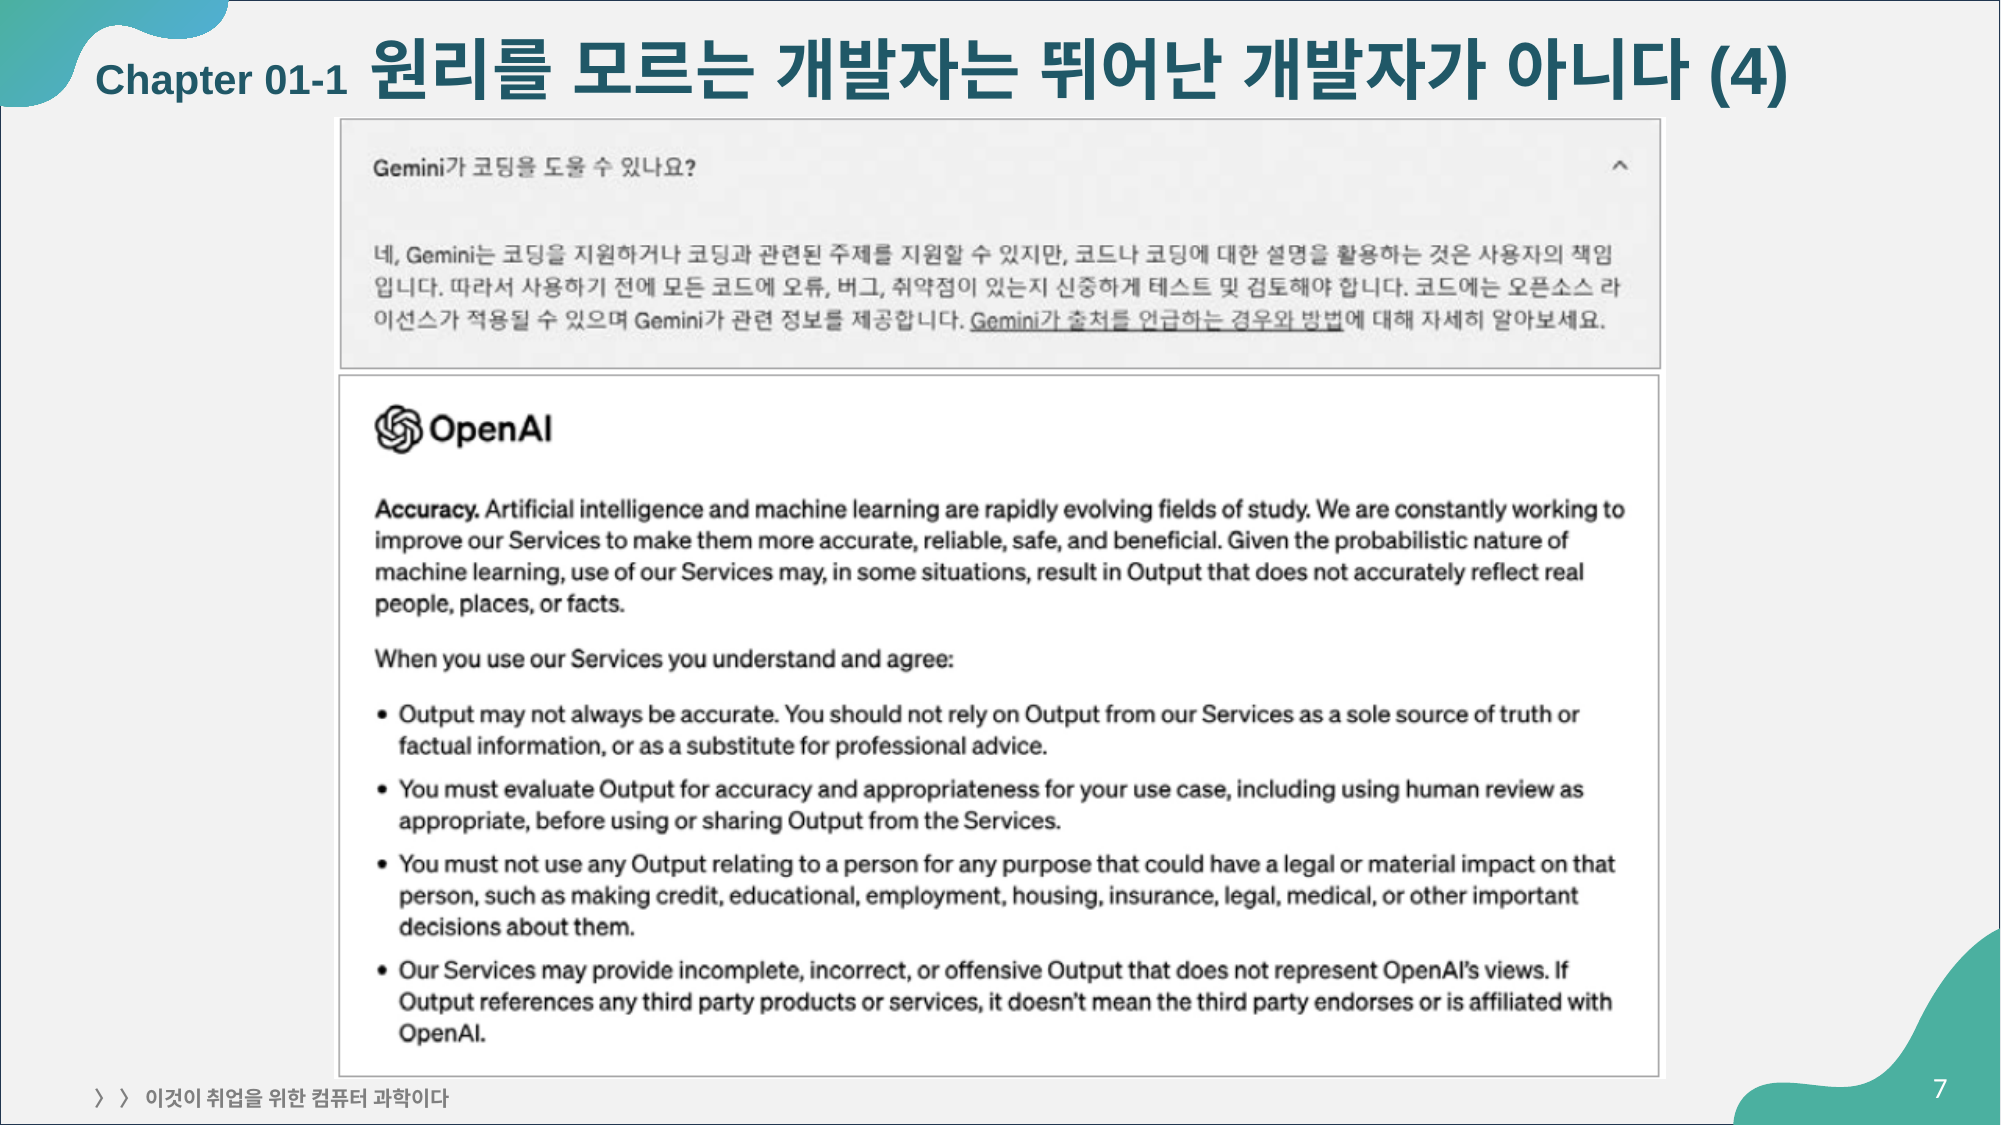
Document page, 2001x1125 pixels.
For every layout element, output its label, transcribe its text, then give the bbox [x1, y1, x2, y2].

slide_number ‹#› [1917, 1061, 1984, 1122]
footer 〉 〉 이것이 취업을 위한 컴퓨터 과학이다 [79, 1078, 755, 1114]
picture [334, 117, 1666, 1079]
title Chapter 01-1 원리를 모르는 개발자는 뛰어난 개발자가 아니다(4) [79, 17, 1931, 128]
